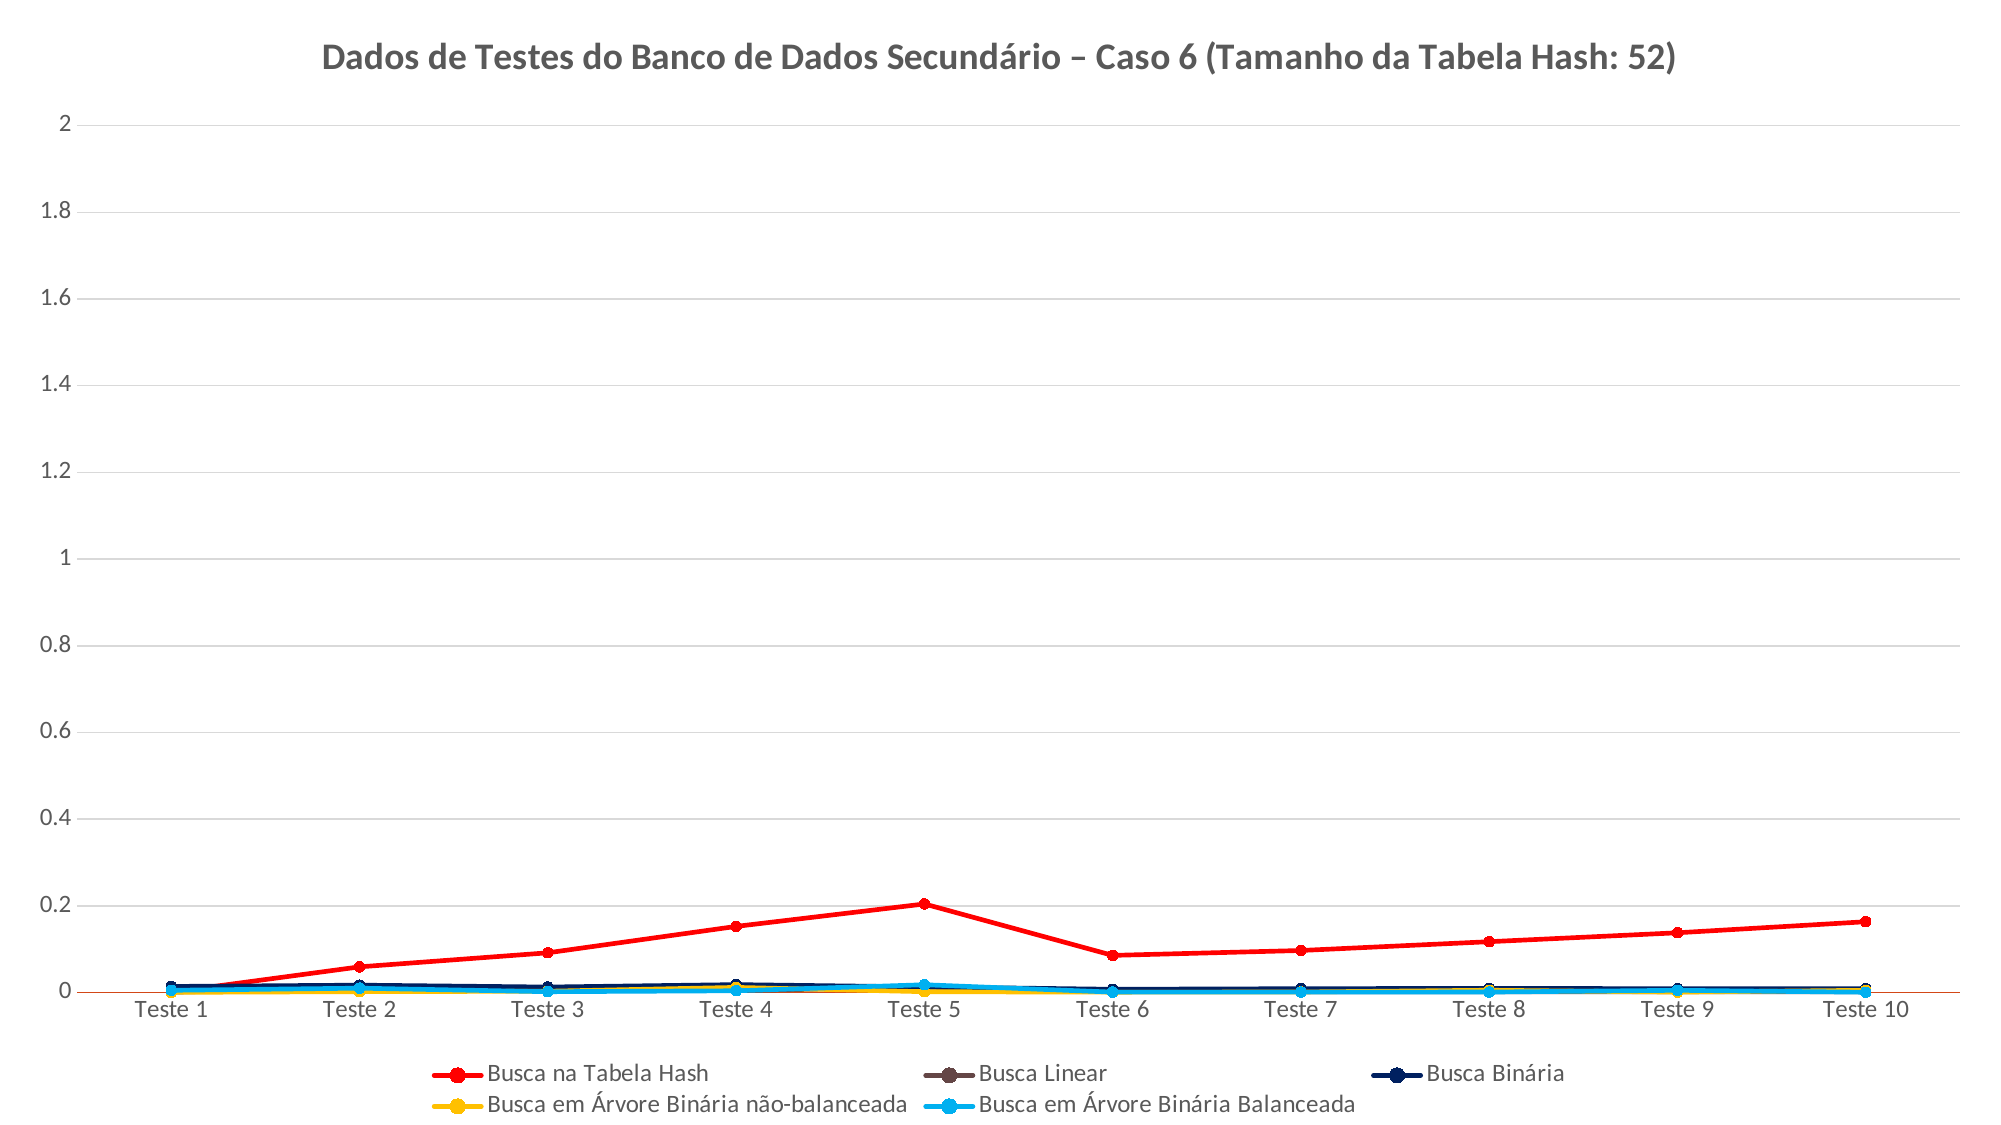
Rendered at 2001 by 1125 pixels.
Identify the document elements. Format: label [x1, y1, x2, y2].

chart [0, 0, 2000, 1125]
